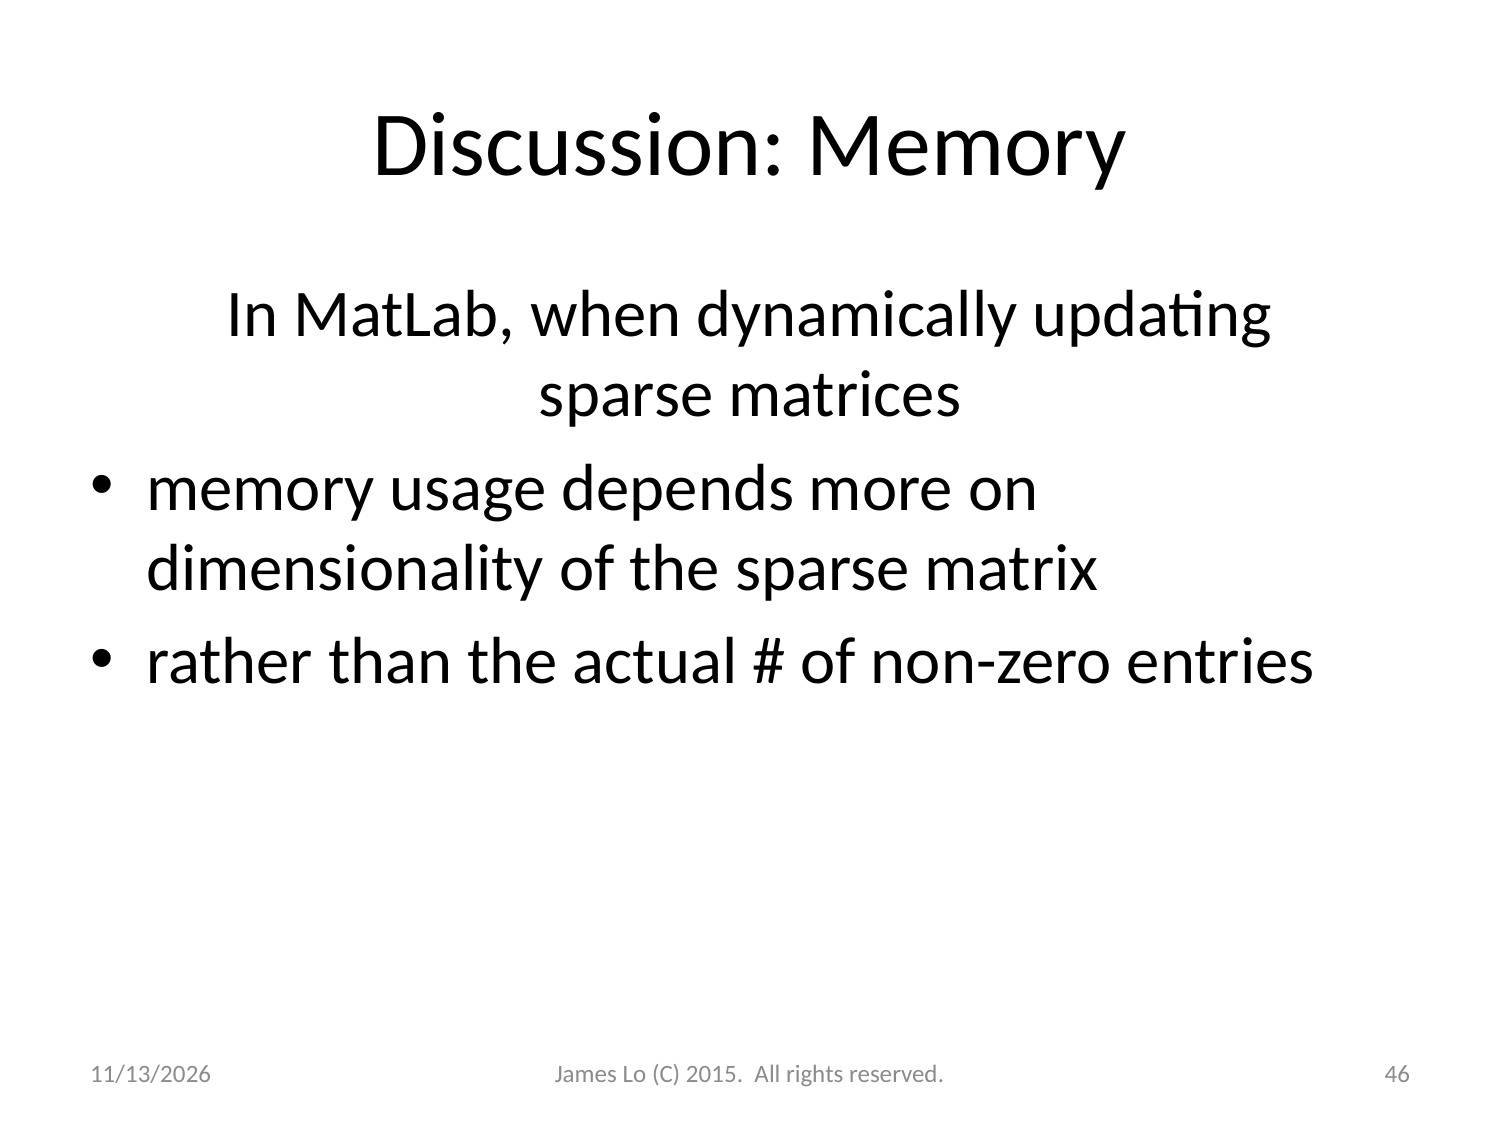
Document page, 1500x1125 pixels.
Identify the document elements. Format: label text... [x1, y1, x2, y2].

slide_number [75, 1042, 425, 1103]
list In MatLab, when dynamically updating sparse matrices memory usage depends more on dimensionality of the sparse matrix rather than the actual # of non-zero entries [75, 262, 1425, 1005]
footer James Lo (C) 2015. All rights reserved. [512, 1042, 988, 1103]
title Discussion: Memory [75, 45, 1425, 233]
slide_number 46 [1074, 1042, 1425, 1103]
